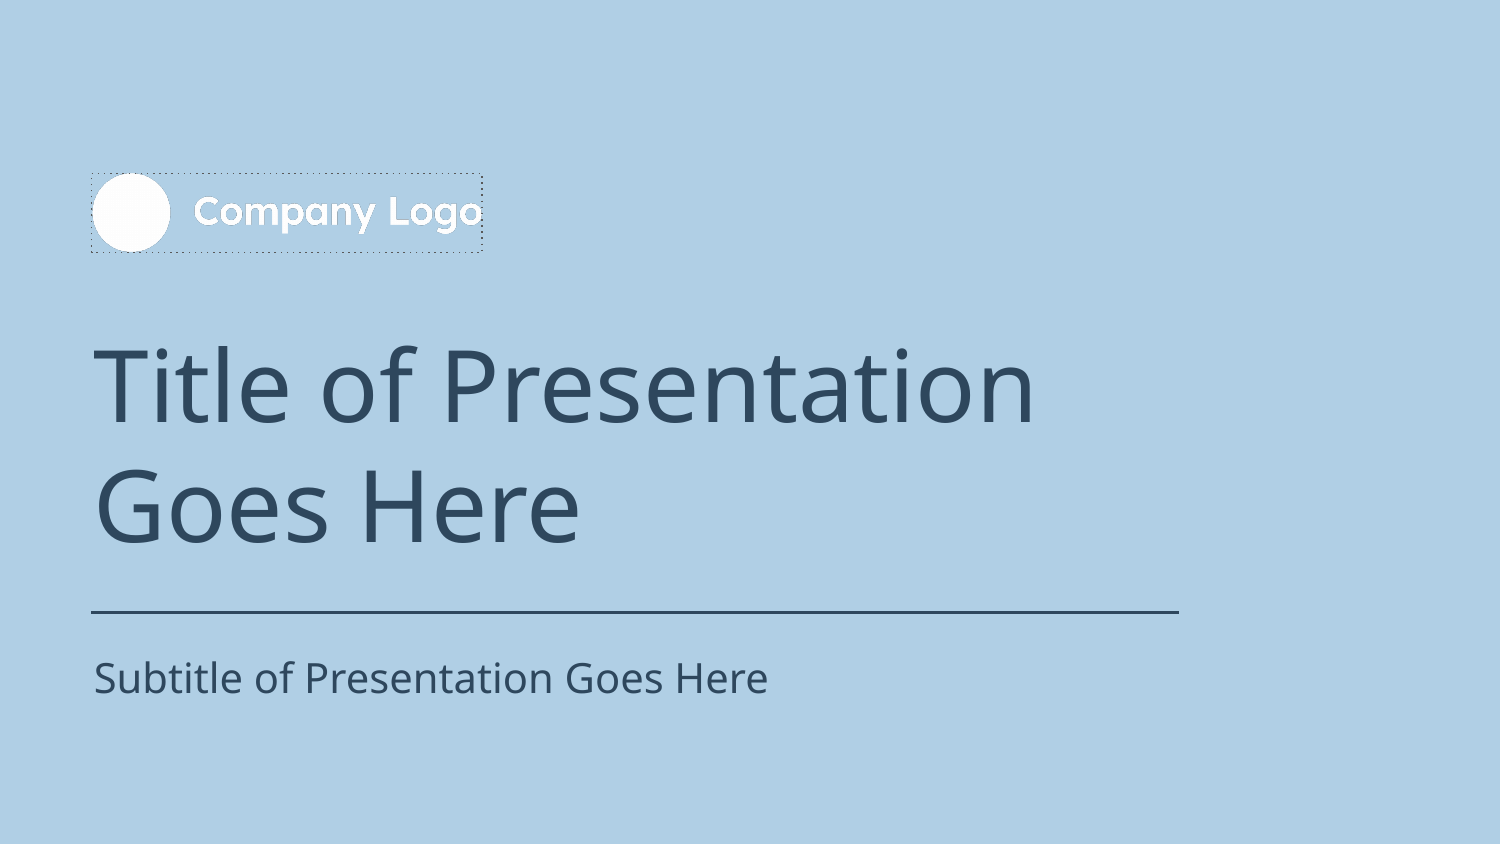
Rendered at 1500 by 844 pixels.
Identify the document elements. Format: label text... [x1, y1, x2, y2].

picture [92, 173, 482, 253]
title Title of Presentation Goes Here [78, 301, 1118, 578]
subtitle Subtitle of Presentation Goes Here [78, 636, 1118, 724]
